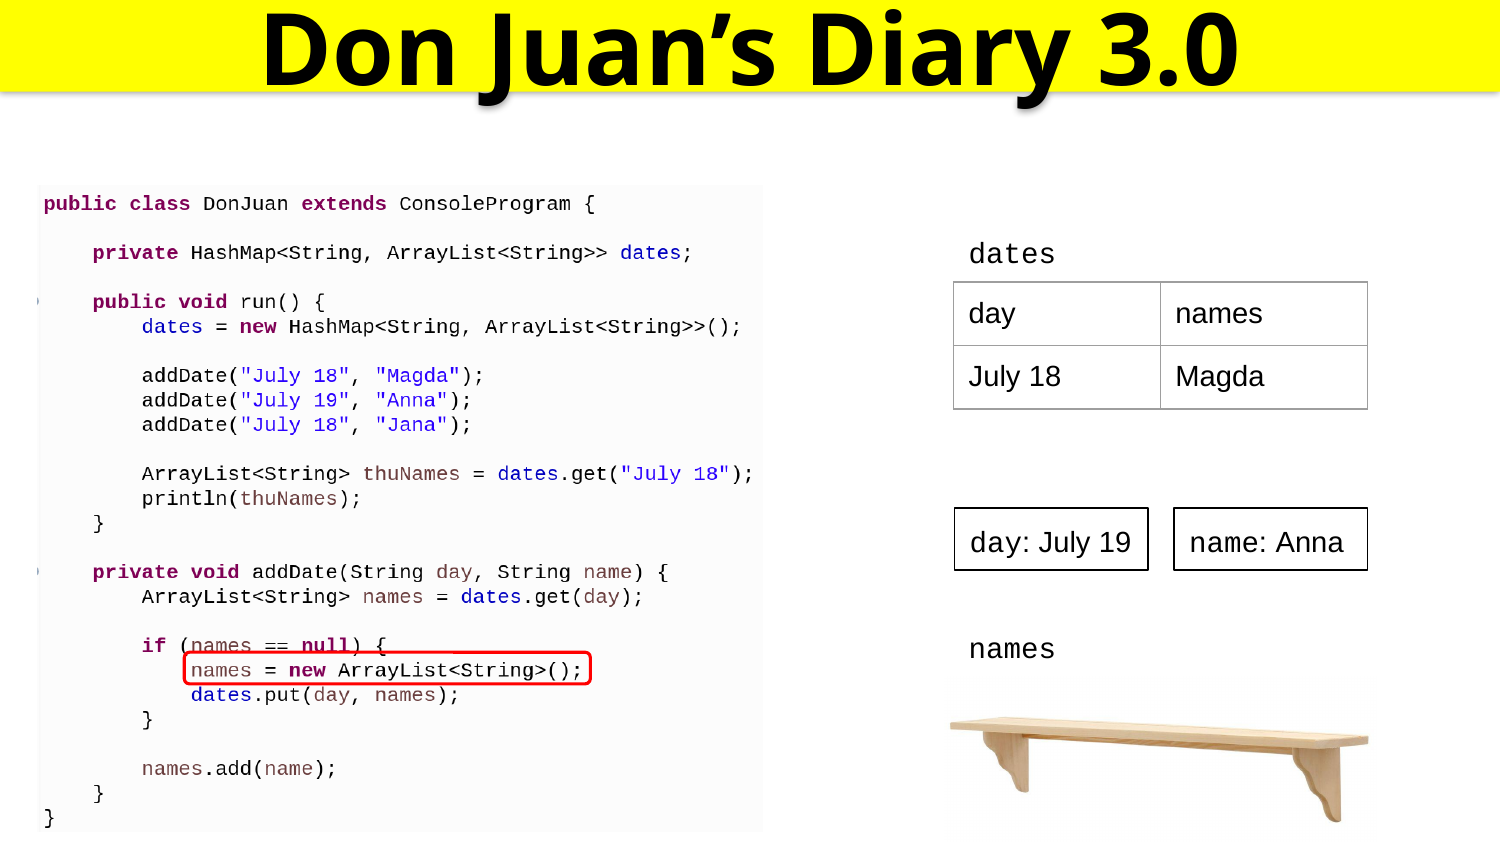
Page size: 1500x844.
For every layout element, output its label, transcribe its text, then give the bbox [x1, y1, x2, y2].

table_header day [954, 283, 1160, 345]
picture [944, 676, 1377, 843]
text_box day: July 19 [954, 507, 1148, 570]
text_box name: Anna [1174, 507, 1368, 570]
text_box Don Juan’s Diary 3.0 [0, 0, 1500, 92]
picture [37, 185, 763, 832]
text_box names [953, 614, 1201, 674]
table_cell July 18 [954, 346, 1160, 408]
table_header names [1161, 283, 1367, 345]
text_box dates [953, 219, 1092, 282]
table_cell Magda [1161, 346, 1367, 408]
